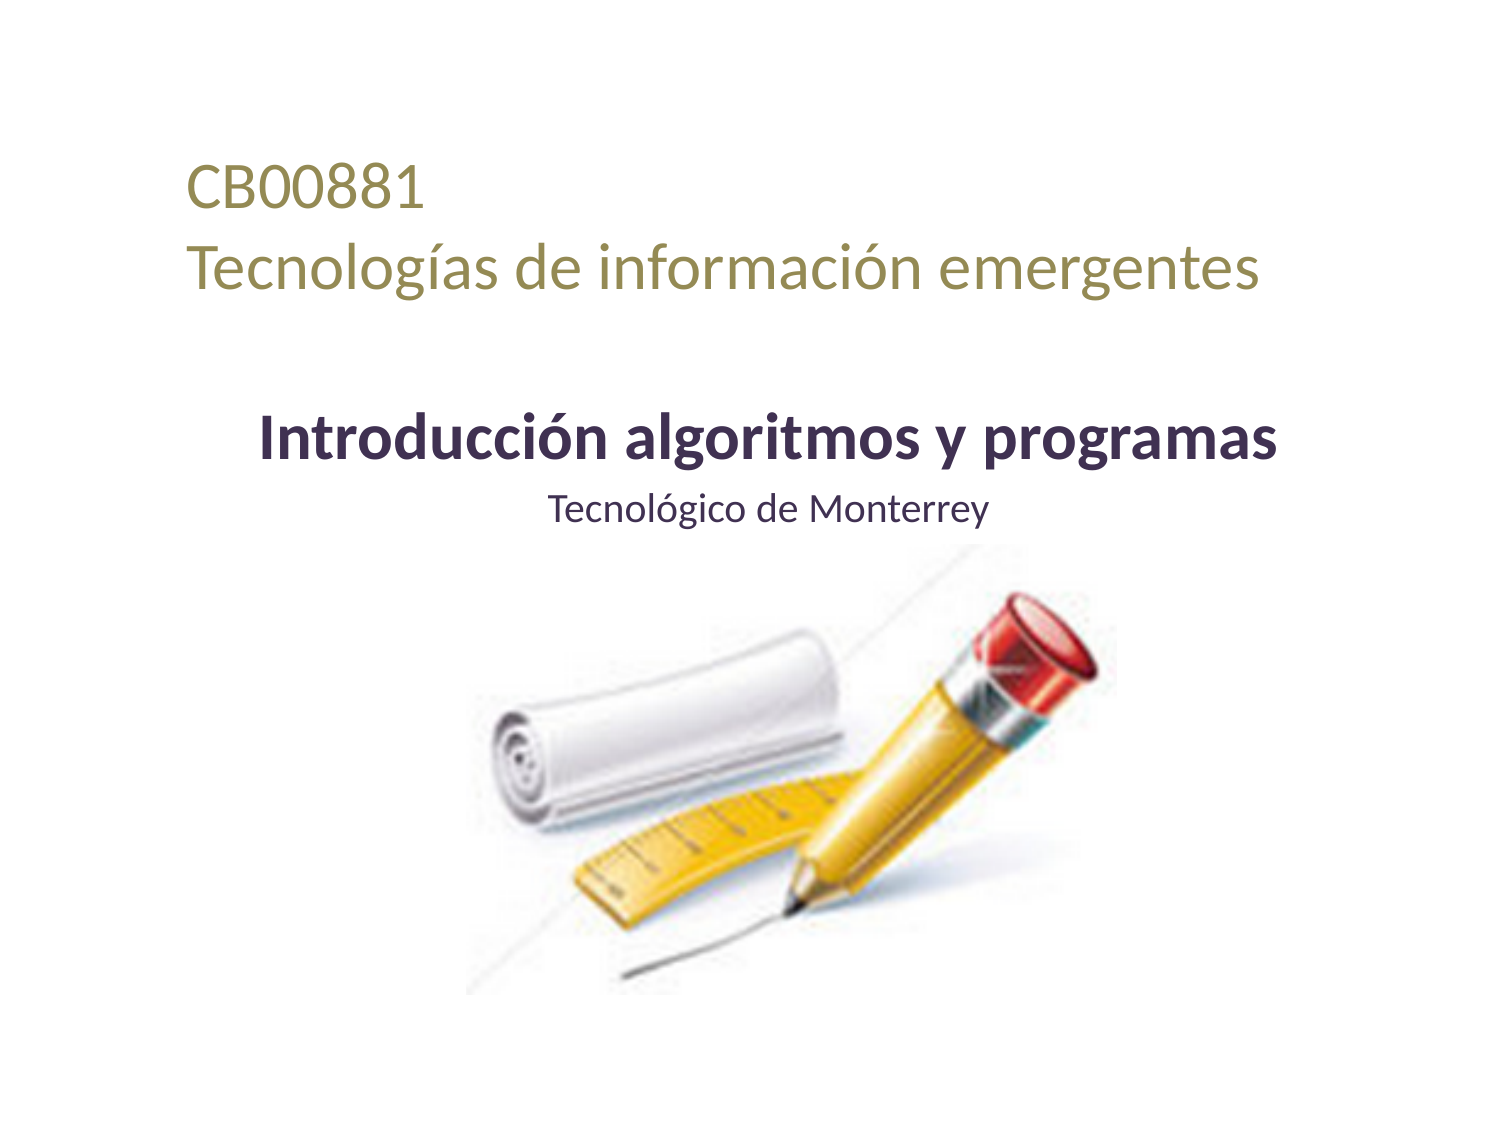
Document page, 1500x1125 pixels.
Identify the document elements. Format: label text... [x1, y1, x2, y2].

subtitle Introducción algoritmos y programas Tecnológico de Monterrey [166, 385, 1371, 610]
title CB00881 Tecnologías de información emergentes [171, 101, 1376, 343]
picture [466, 544, 1117, 995]
